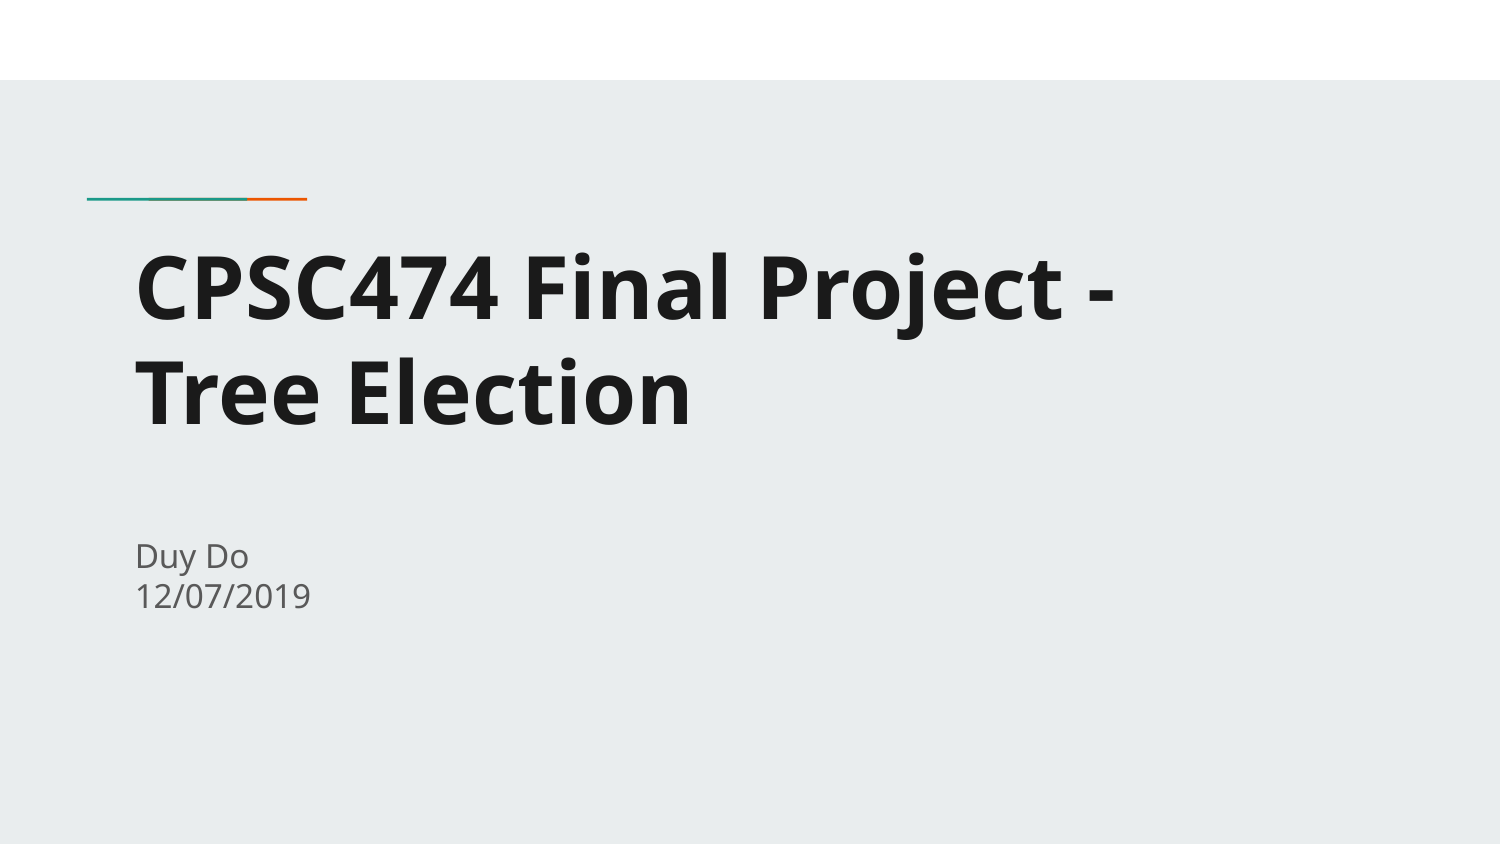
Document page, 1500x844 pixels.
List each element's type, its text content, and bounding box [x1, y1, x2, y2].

title CPSC474 Final Project - Tree Election [119, 216, 1381, 490]
subtitle Duy Do 12/07/2019 [119, 520, 1381, 610]
